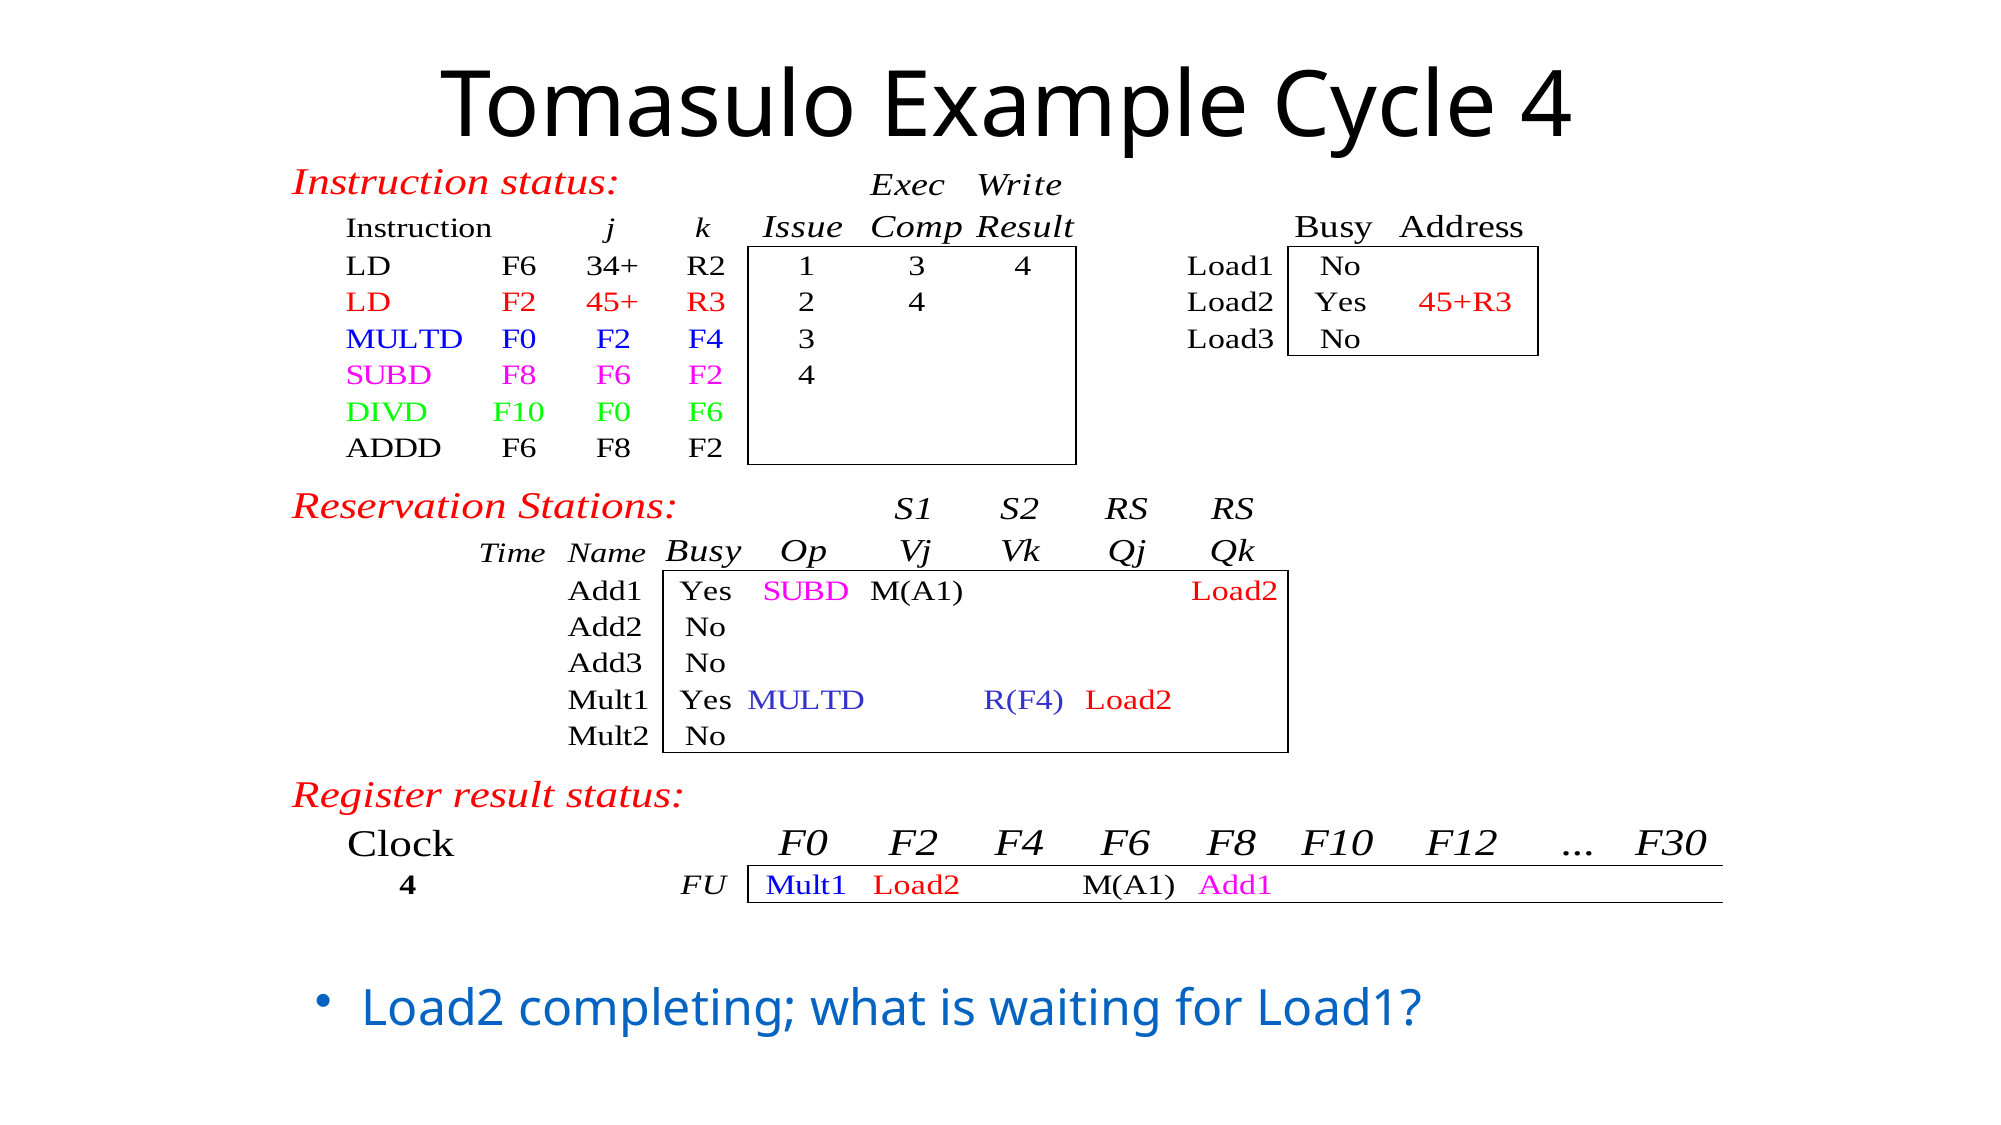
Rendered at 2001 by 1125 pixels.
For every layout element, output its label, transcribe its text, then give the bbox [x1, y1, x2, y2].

text_box Load2 completing; what is waiting for Load1? [300, 976, 1694, 1061]
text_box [284, 156, 1725, 976]
title Tomasulo Example Cycle 4 [425, 12, 1600, 156]
